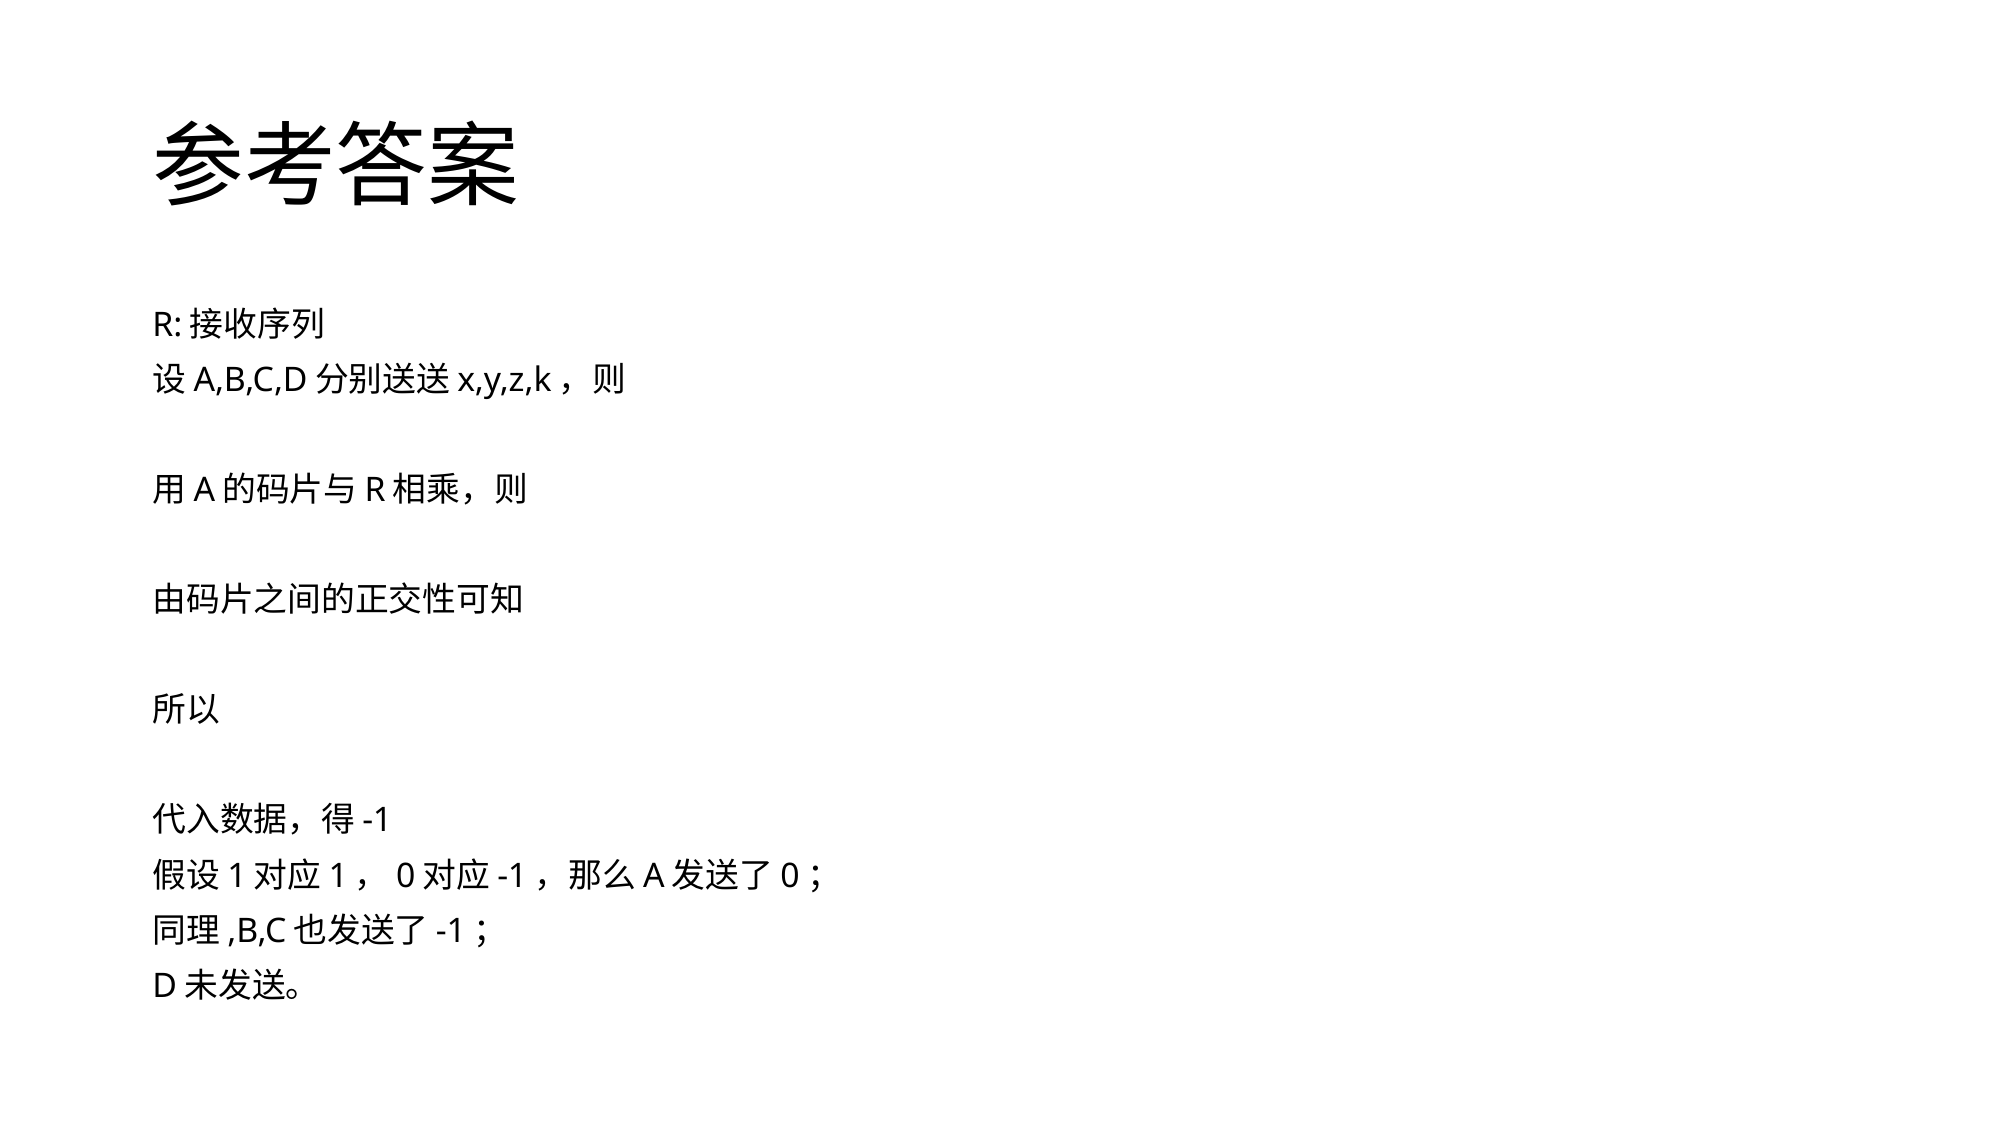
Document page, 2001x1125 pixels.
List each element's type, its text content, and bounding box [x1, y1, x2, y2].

title 参考答案 [137, 59, 1863, 278]
